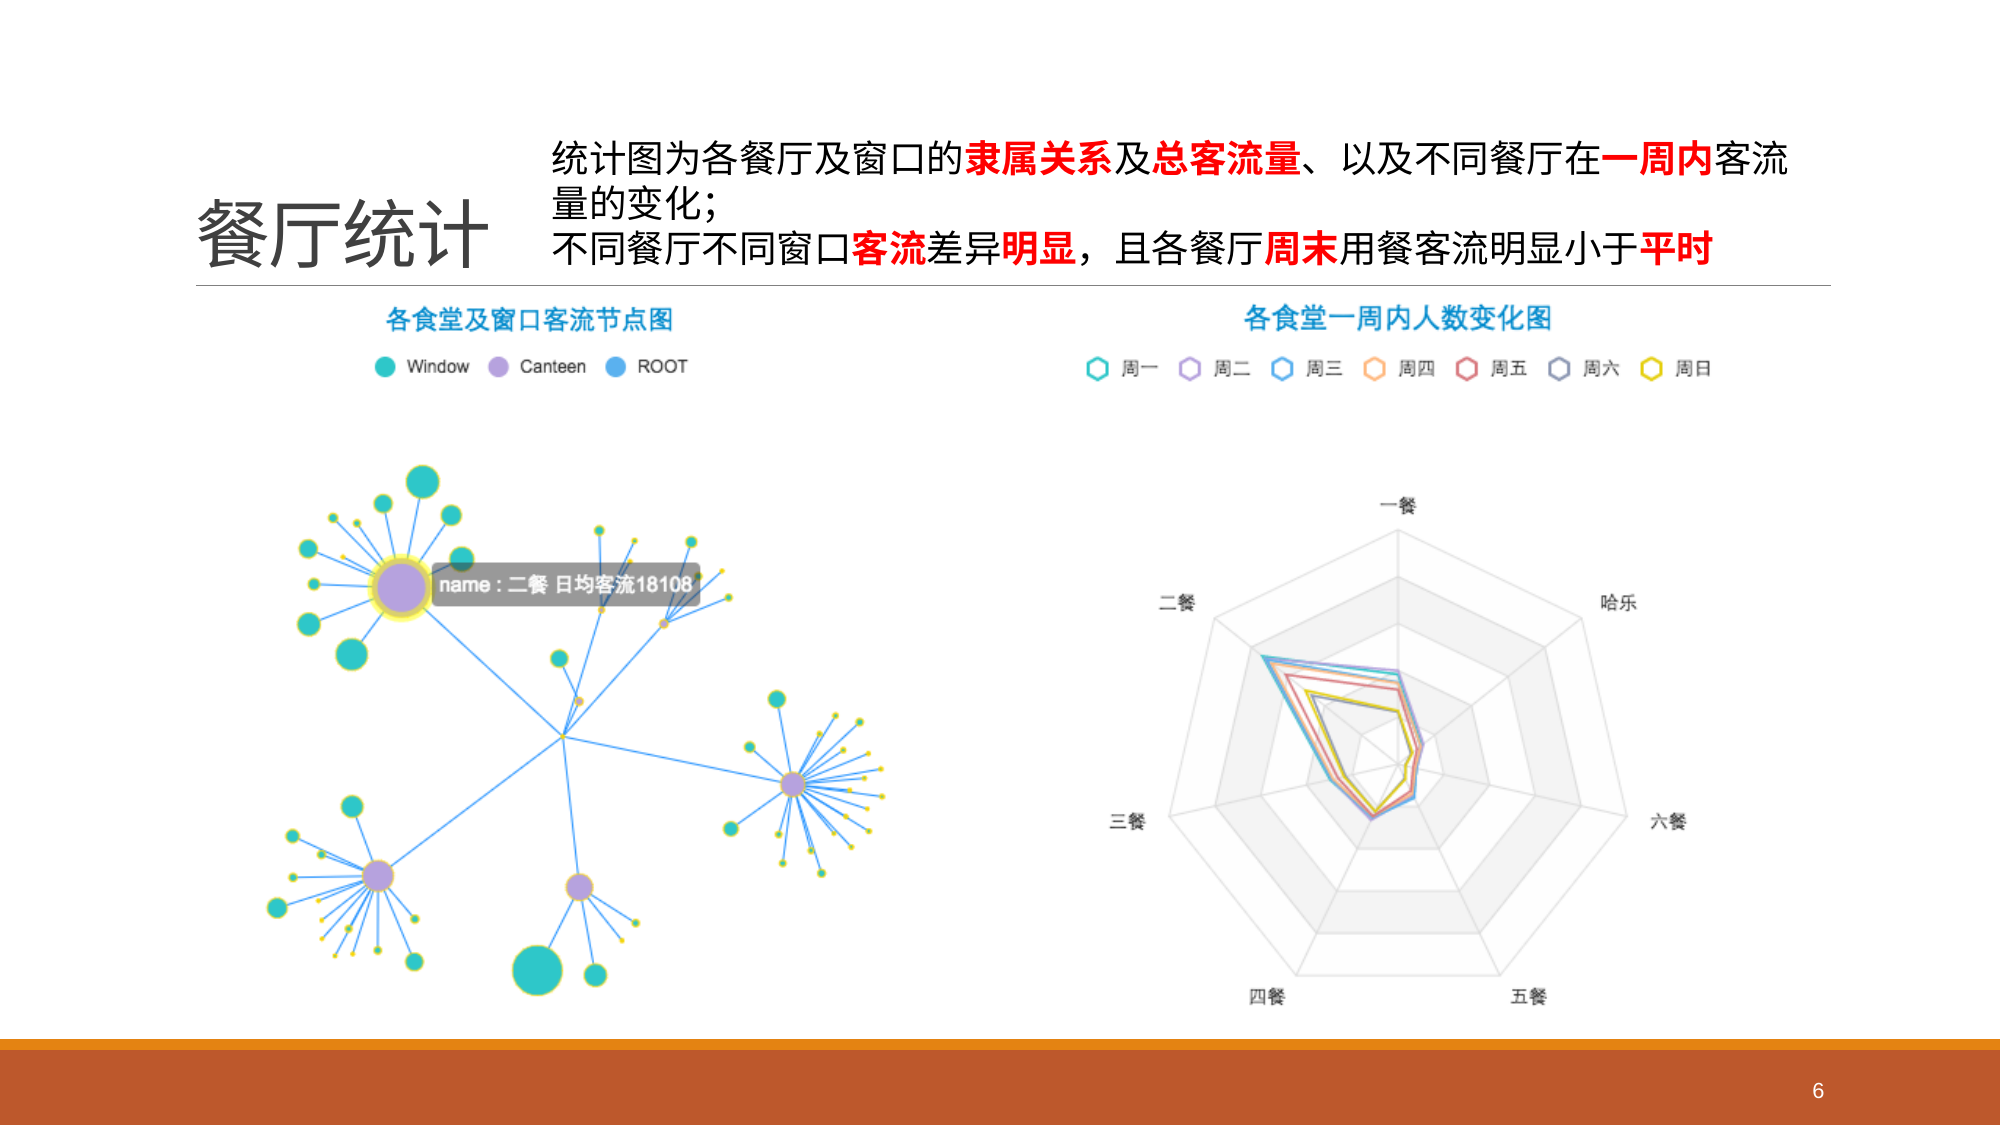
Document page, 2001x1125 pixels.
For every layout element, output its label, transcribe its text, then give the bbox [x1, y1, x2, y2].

picture [1051, 293, 1742, 1025]
title 餐厅统计 [179, 47, 1830, 285]
picture [170, 300, 913, 1028]
text_box 统计图为各餐厅及窗口的隶属关系及总客流量、以及不同餐厅在一周内客流量的变化； 不同餐厅不同窗口客流差异明显，且各餐厅周末用餐客流明显小于平时 [536, 128, 1830, 278]
slide_number 6 [1624, 1059, 1840, 1120]
